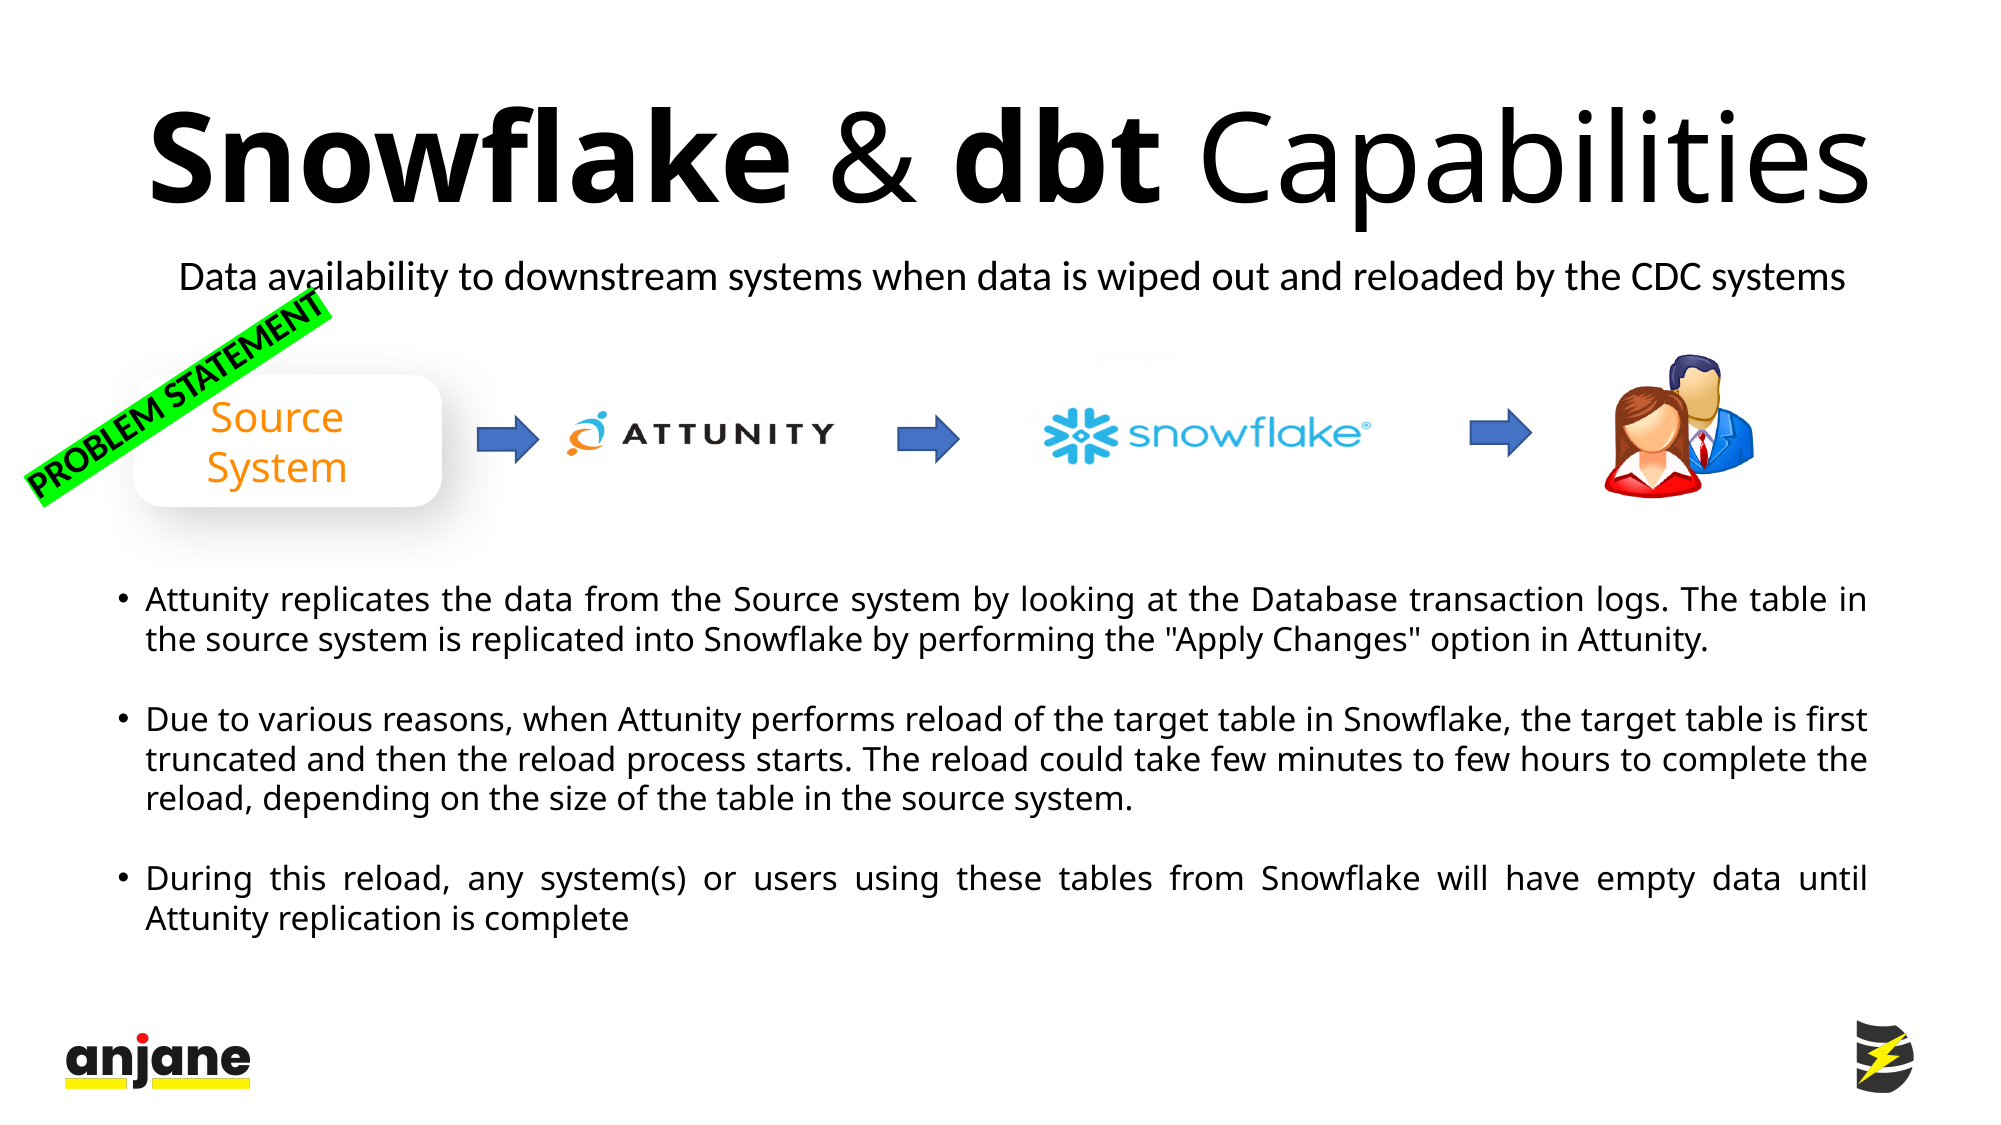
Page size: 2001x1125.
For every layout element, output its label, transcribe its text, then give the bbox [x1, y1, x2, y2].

title Snowflake & dbt Capabilities [88, 41, 1935, 238]
text_box [897, 414, 961, 464]
picture [1604, 351, 1754, 501]
text_box [140, 373, 443, 508]
picture [1825, 1001, 1935, 1110]
text_box [476, 414, 530, 465]
text_box Attunity replicates the data from the Source system by looking at the Database transaction logs. The table in the source system is replicated into Snowflake by performing the "Apply Changes" option in Attunity. Due to various reasons, when Attunity performs reload of the target table in Snowflake, the target table is first truncated and then the reload process starts. The reload could take few minutes to few hours to complete the reload, depending on the size of the table in the source system. During this reload, any system(s) or users using these tables from Snowflake will have empty data until Attunity replication is complete [102, 570, 1887, 990]
text_box [1469, 407, 1533, 458]
text_box Source System [123, 383, 432, 498]
picture [1012, 351, 1401, 521]
picture [65, 1033, 250, 1089]
picture [530, 357, 871, 509]
text_box PROBLEM STATEMENT [1, 263, 349, 521]
subtitle Data availability to downstream systems when data is wiped out and reloaded by the CDC systems [161, 246, 1864, 317]
